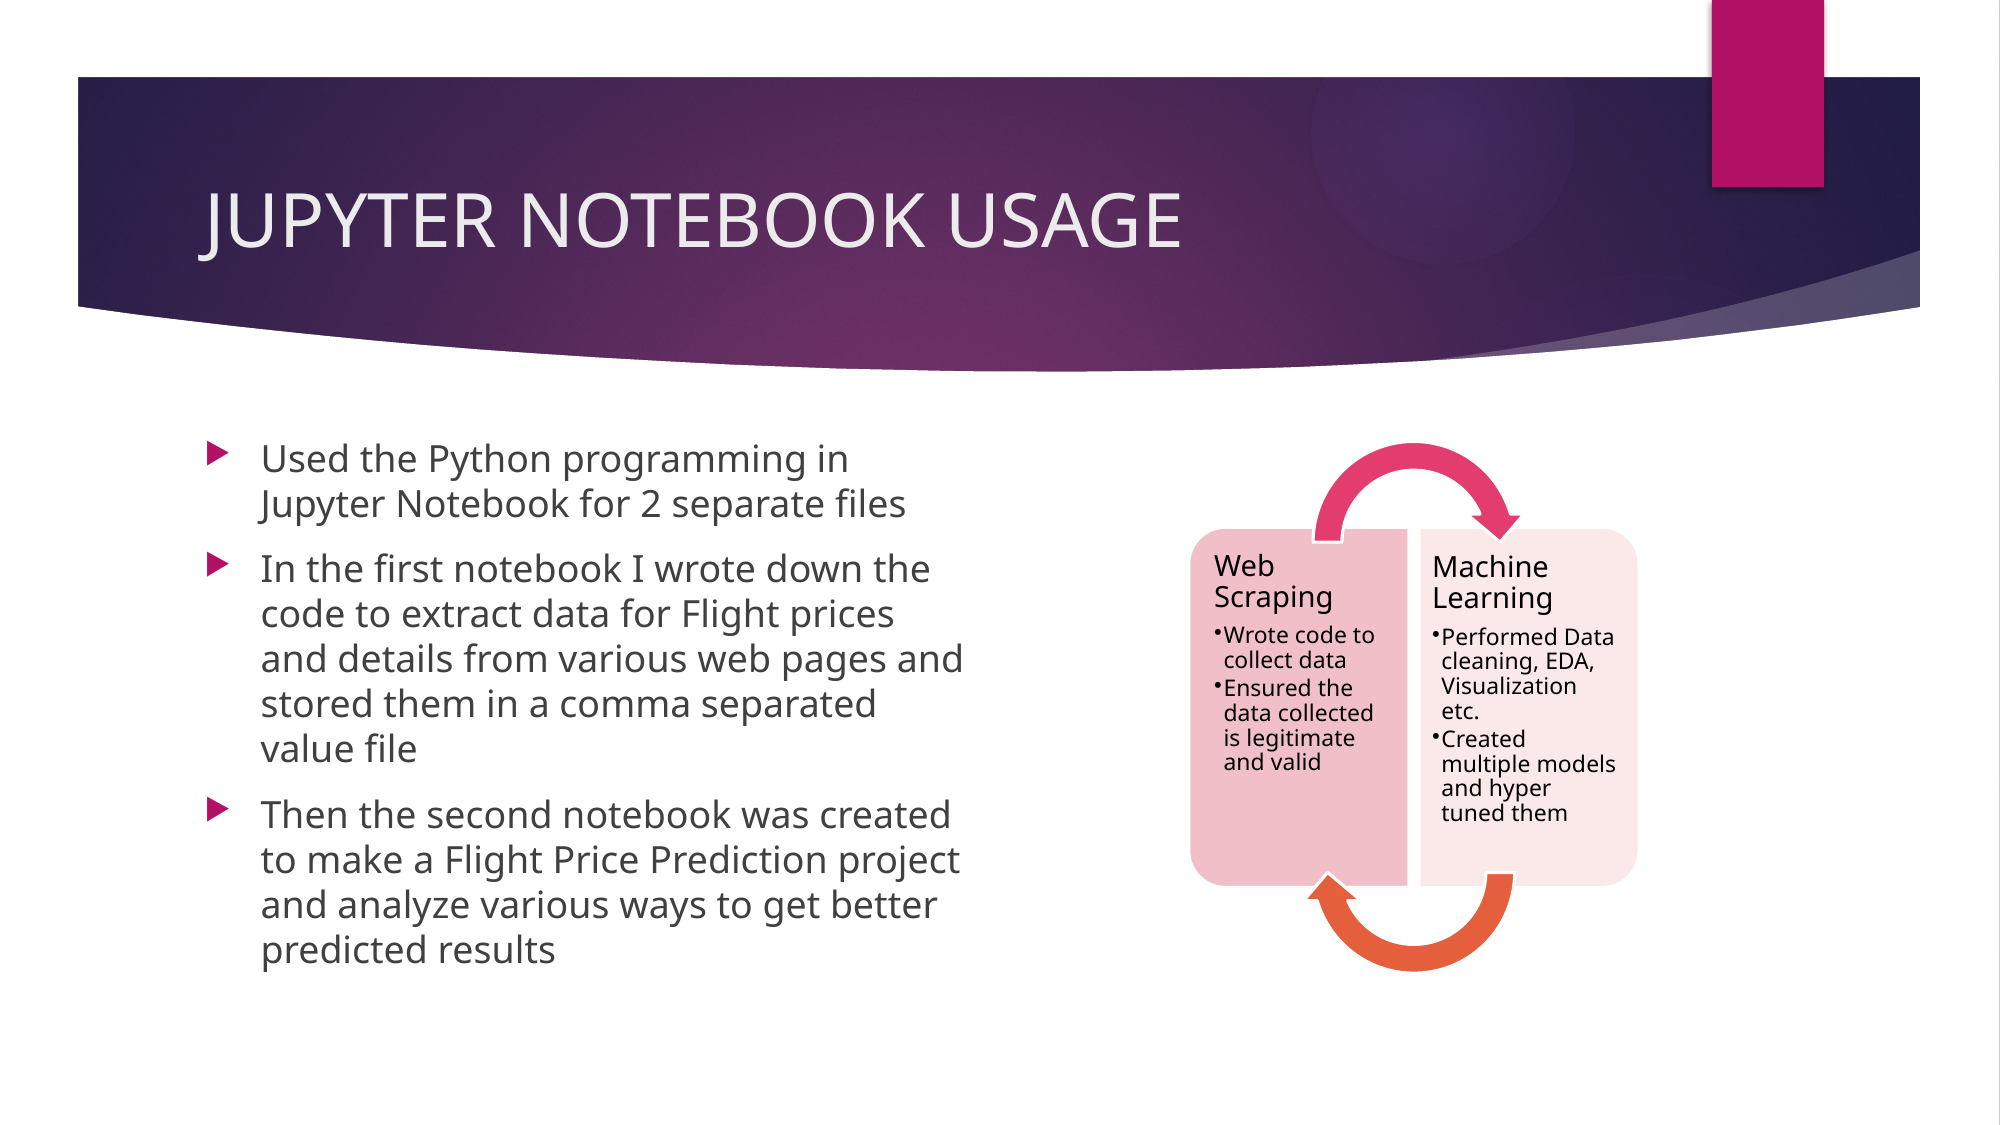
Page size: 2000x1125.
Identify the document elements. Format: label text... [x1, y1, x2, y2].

title JUPYTER NOTEBOOK USAGE [189, 159, 1627, 276]
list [1017, 426, 1810, 988]
list Used the Python programming in Jupyter Notebook for 2 separate files In the first notebook I wrote down the code to extract data for Flight prices and details from various web pages and stored them in a comma separated value file Then the second notebook was created to make a Flight Price Prediction project and analyze various ways to get better predicted results [189, 427, 981, 988]
